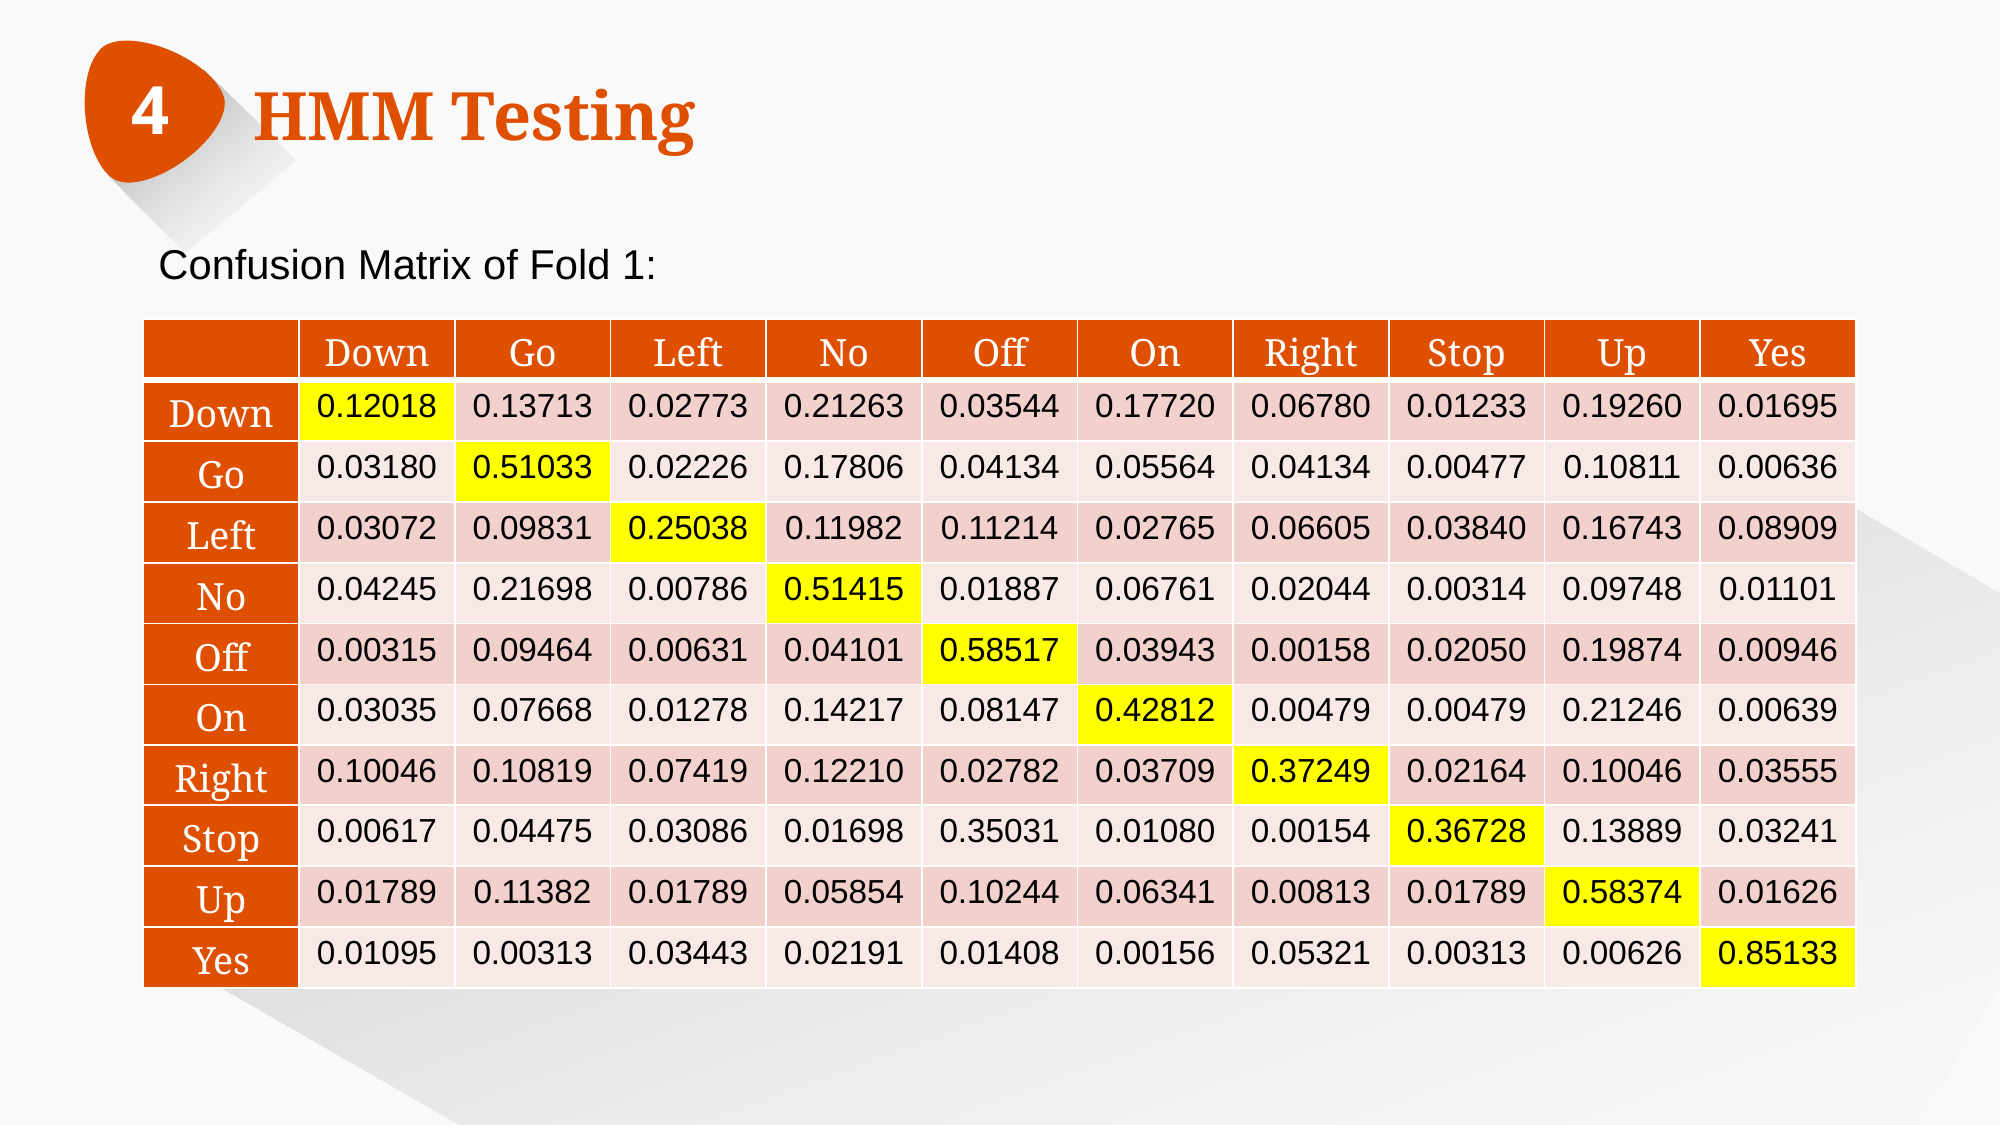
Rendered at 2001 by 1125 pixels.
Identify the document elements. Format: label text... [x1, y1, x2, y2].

text_box HMM Testing [238, 66, 712, 162]
table_cell Off [144, 624, 298, 684]
table_cell 0.10819 [456, 746, 610, 804]
table_cell Left [144, 503, 298, 562]
table_cell 0.19260 [1545, 383, 1699, 440]
table_cell 0.03443 [611, 928, 765, 987]
table_cell 0.35031 [923, 806, 1077, 865]
table_cell 0.11982 [767, 503, 921, 562]
table_cell 0.13889 [1545, 806, 1699, 865]
table_cell 0.00946 [1701, 624, 1855, 684]
table_cell 0.51033 [456, 442, 610, 501]
table_cell 0.21246 [1545, 685, 1699, 744]
table_header No [767, 320, 921, 377]
table_cell 0.00617 [300, 806, 454, 865]
table_cell 0.00639 [1701, 685, 1855, 744]
table_cell 0.12018 [300, 383, 454, 440]
table_header Off [923, 320, 1077, 377]
table_cell 0.12210 [767, 746, 921, 804]
table_cell 0.02191 [767, 928, 921, 987]
text_box [83, 39, 226, 184]
table_cell 0.03555 [1701, 746, 1855, 804]
table_cell 0.01695 [1701, 383, 1855, 440]
table_cell 0.01080 [1078, 806, 1232, 865]
table_cell 0.09464 [456, 624, 610, 684]
table_cell 0.19874 [1545, 624, 1699, 684]
table_cell 0.05564 [1078, 442, 1232, 501]
table_cell 0.01789 [611, 867, 765, 926]
table_cell 0.04245 [300, 564, 454, 623]
table_cell 0.03072 [300, 503, 454, 562]
table_cell 0.03709 [1078, 746, 1232, 804]
table_cell 0.08909 [1701, 503, 1855, 562]
table_cell 0.10046 [1545, 746, 1699, 804]
table_cell 0.21263 [767, 383, 921, 440]
table_cell 0.00626 [1545, 928, 1699, 987]
table_cell 0.09831 [456, 503, 610, 562]
table_cell 0.08147 [923, 685, 1077, 744]
text_box [106, 80, 295, 212]
table_cell 0.17806 [767, 442, 921, 501]
table_cell 0.00813 [1234, 867, 1388, 926]
table_cell 0.01789 [1390, 867, 1544, 926]
text_box [220, 507, 2000, 1125]
table_header Go [456, 320, 610, 377]
table_cell 0.06341 [1078, 867, 1232, 926]
table_cell 0.10046 [300, 746, 454, 804]
table_header Right [1234, 320, 1388, 377]
table_cell 0.11382 [456, 867, 610, 926]
table_cell Stop [144, 806, 298, 865]
table_cell 0.04134 [923, 442, 1077, 501]
table_cell 0.10244 [923, 867, 1077, 926]
table_cell Right [144, 746, 298, 804]
table_cell Yes [144, 928, 298, 987]
table_cell 0.01789 [300, 867, 454, 926]
table_header [144, 320, 298, 377]
table_cell 0.02782 [923, 746, 1077, 804]
table_cell 0.17720 [1078, 383, 1232, 440]
table_cell 0.04134 [1234, 442, 1388, 501]
table_cell 0.01887 [923, 564, 1077, 623]
table_header On [1078, 320, 1232, 377]
table_cell 0.00631 [611, 624, 765, 684]
table_cell 0.02226 [611, 442, 765, 501]
table_cell 0.06761 [1078, 564, 1232, 623]
table_cell 0.01698 [767, 806, 921, 865]
table_cell 0.02164 [1390, 746, 1544, 804]
table_cell 0.21698 [456, 564, 610, 623]
table_cell 0.01101 [1701, 564, 1855, 623]
table_cell 0.14217 [767, 685, 921, 744]
table_cell 0.00158 [1234, 624, 1388, 684]
table_cell 0.58374 [1545, 867, 1699, 926]
table_header Up [1545, 320, 1699, 377]
table_cell On [144, 685, 298, 744]
table_header Left [611, 320, 765, 377]
table_cell 0.13713 [456, 383, 610, 440]
table_cell 0.09748 [1545, 564, 1699, 623]
table_cell 0.00156 [1078, 928, 1232, 987]
table_cell 0.05321 [1234, 928, 1388, 987]
table_cell 0.00313 [456, 928, 610, 987]
table_cell 0.03180 [300, 442, 454, 501]
table_cell 0.42812 [1078, 685, 1232, 744]
table_cell 0.00477 [1390, 442, 1544, 501]
table_cell 0.00479 [1234, 685, 1388, 744]
table_cell 0.01278 [611, 685, 765, 744]
table_cell 0.06780 [1234, 383, 1388, 440]
table_cell 0.11214 [923, 503, 1077, 562]
table_cell 0.03840 [1390, 503, 1544, 562]
table_cell 0.07419 [611, 746, 765, 804]
table_cell 0.00479 [1390, 685, 1544, 744]
table_cell 0.00636 [1701, 442, 1855, 501]
table_cell 0.03544 [923, 383, 1077, 440]
table_cell 0.25038 [611, 503, 765, 562]
table_cell 0.16743 [1545, 503, 1699, 562]
table_cell 0.03241 [1701, 806, 1855, 865]
table_cell 0.04101 [767, 624, 921, 684]
text_box Confusion Matrix of Fold 1: [143, 205, 723, 295]
table_cell 0.01408 [923, 928, 1077, 987]
table_cell 0.00786 [611, 564, 765, 623]
table_cell 0.01626 [1701, 867, 1855, 926]
table_cell 0.02765 [1078, 503, 1232, 562]
table_cell 0.10811 [1545, 442, 1699, 501]
table_cell Go [144, 442, 298, 501]
table_cell No [144, 564, 298, 623]
table_header Yes [1701, 320, 1855, 377]
table_cell 0.02773 [611, 383, 765, 440]
table_cell 0.00313 [1390, 928, 1544, 987]
table_cell 0.02044 [1234, 564, 1388, 623]
table_cell 0.00315 [300, 624, 454, 684]
table_cell 0.03086 [611, 806, 765, 865]
table_header Down [300, 320, 454, 377]
table_cell 0.04475 [456, 806, 610, 865]
table_cell 0.85133 [1701, 928, 1855, 987]
table_cell 0.05854 [767, 867, 921, 926]
table_header Stop [1390, 320, 1544, 377]
table_cell 0.37249 [1234, 746, 1388, 804]
table_cell 0.06605 [1234, 503, 1388, 562]
table_cell 0.00314 [1390, 564, 1544, 623]
table_cell Up [144, 867, 298, 926]
table_cell 0.07668 [456, 685, 610, 744]
table_cell 0.01095 [300, 928, 454, 987]
table_cell 0.03943 [1078, 624, 1232, 684]
table_cell 0.02050 [1390, 624, 1544, 684]
table_cell 0.00154 [1234, 806, 1388, 865]
table_cell 0.58517 [923, 624, 1077, 684]
text_box 4 [116, 60, 185, 156]
table_cell 0.51415 [767, 564, 921, 623]
table_cell Down [144, 383, 298, 440]
table_cell 0.01233 [1390, 383, 1544, 440]
table_cell 0.03035 [300, 685, 454, 744]
table_cell 0.36728 [1390, 806, 1544, 865]
